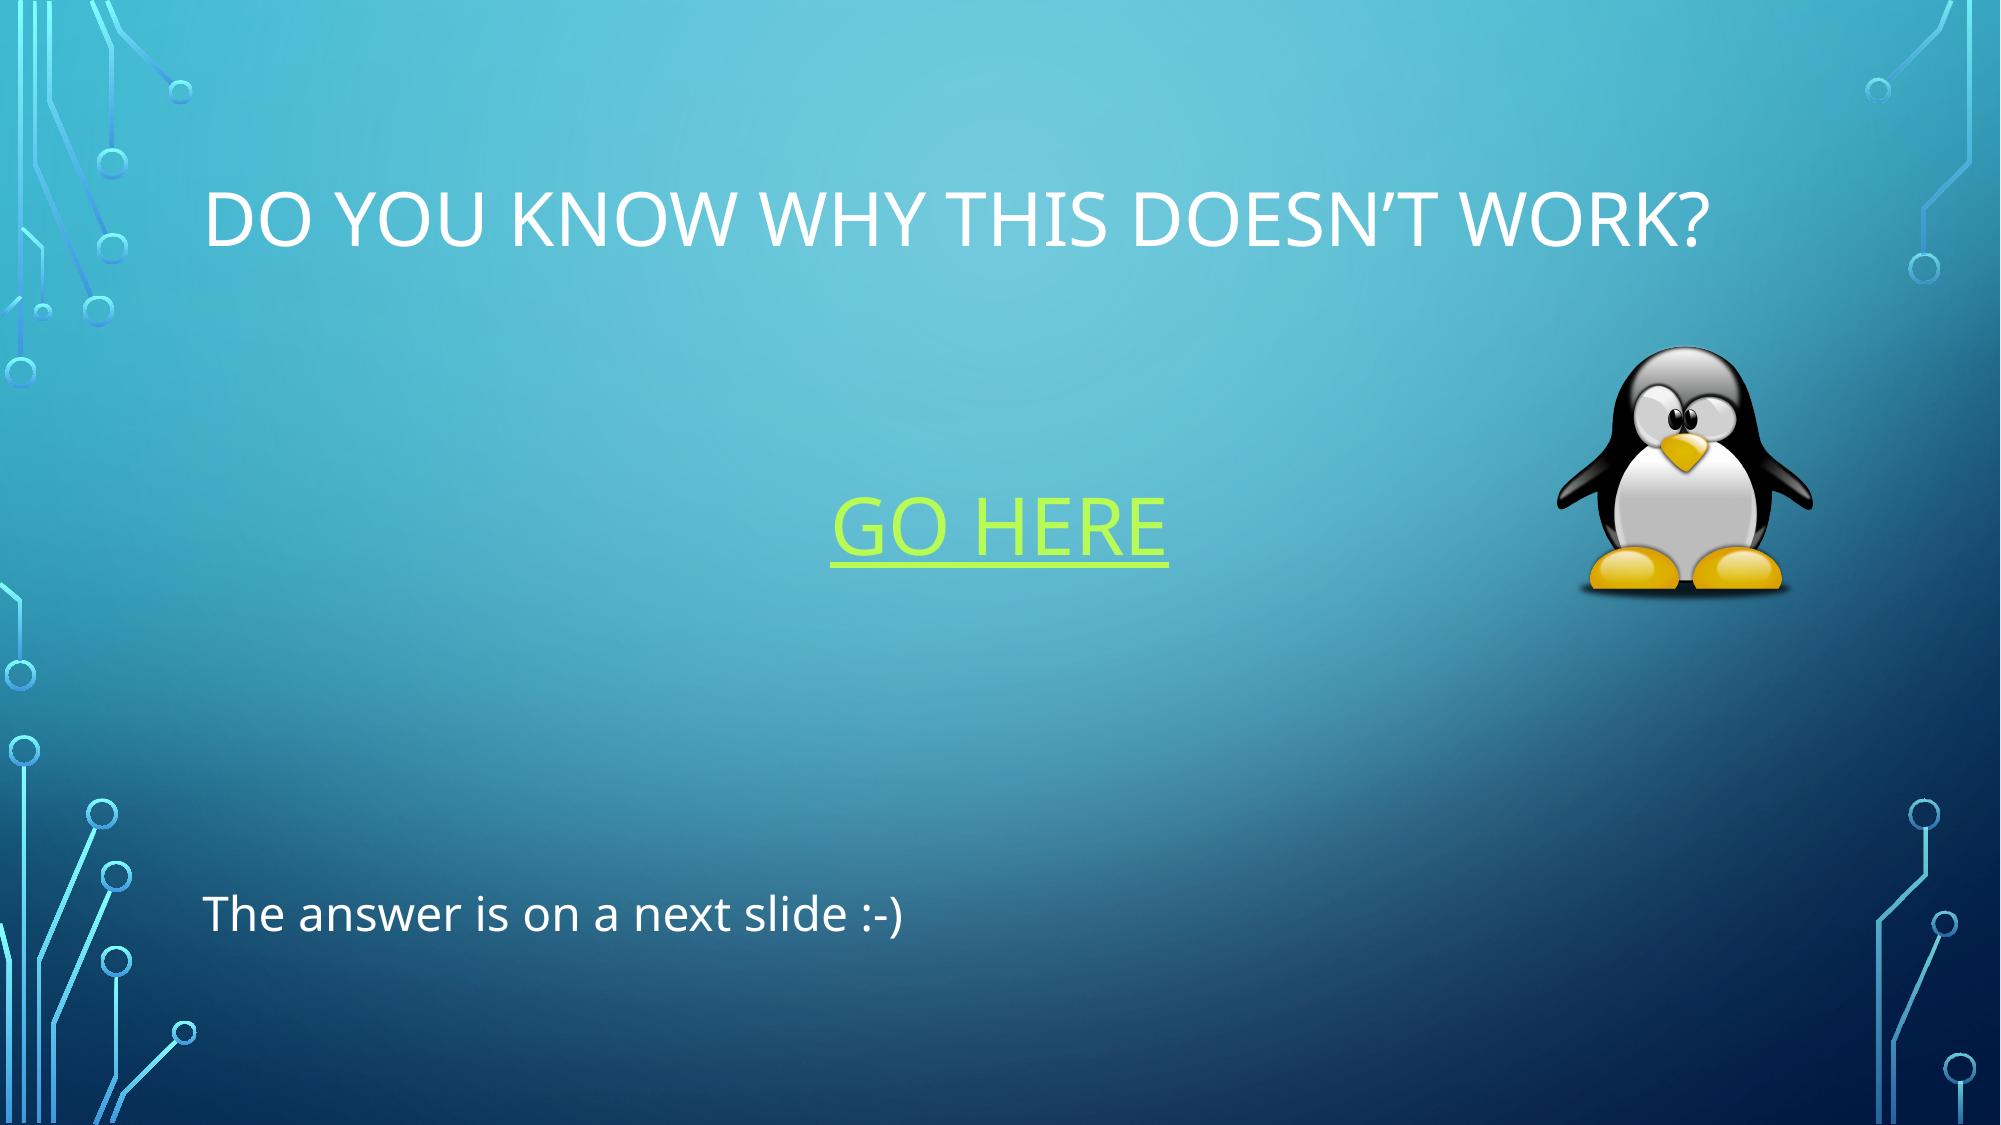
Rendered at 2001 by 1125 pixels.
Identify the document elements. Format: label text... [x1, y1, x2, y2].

title Do you know why this doesn’t work? [187, 101, 1813, 344]
list GO HERE The answer is on a next slide :-) [187, 369, 1813, 950]
picture [1557, 343, 1813, 606]
